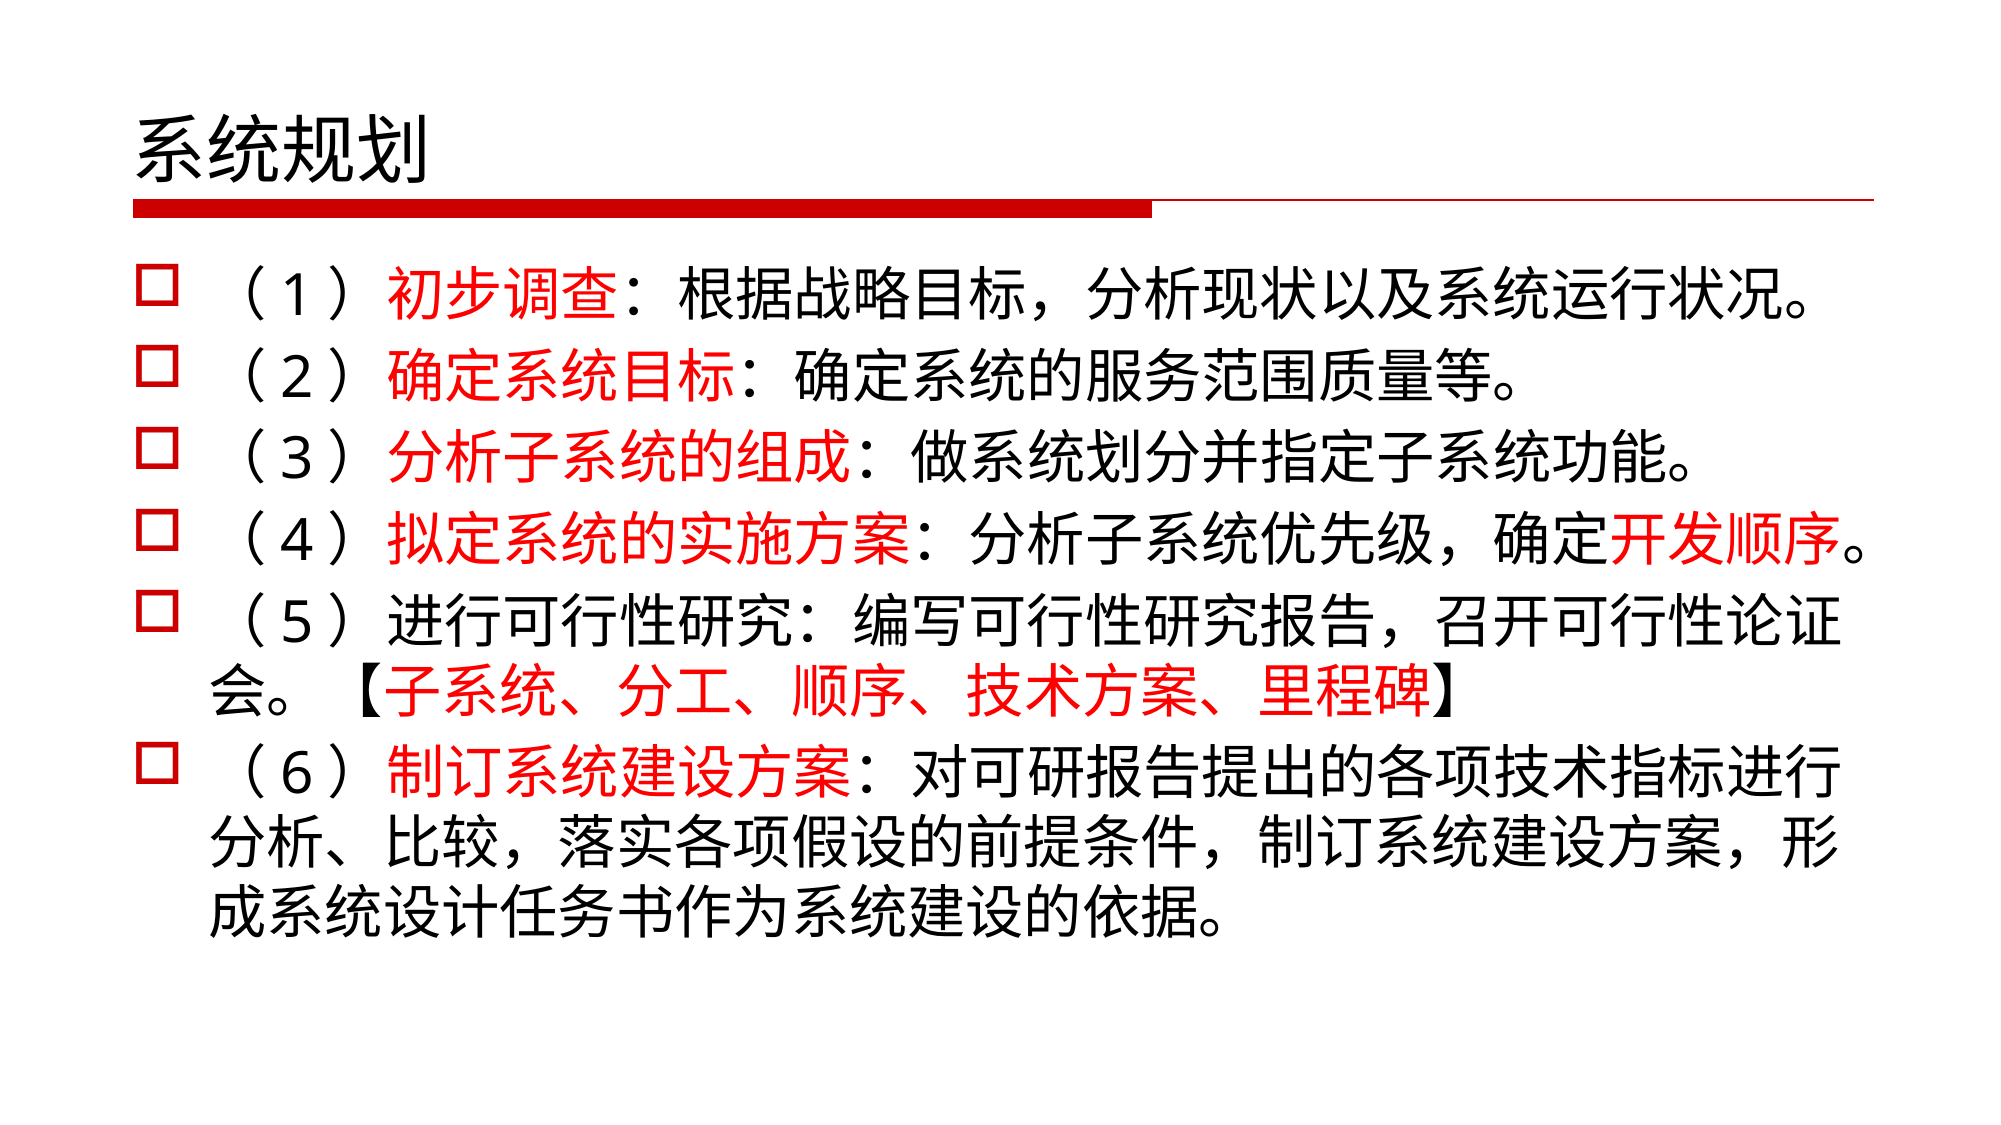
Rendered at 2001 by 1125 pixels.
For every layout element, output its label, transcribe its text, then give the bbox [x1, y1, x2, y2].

list （1）初步调查：根据战略目标，分析现状以及系统运行状况。 （2）确定系统目标：确定系统的服务范围质量等。 （3）分析子系统的组成：做系统划分并指定子系统功能。 （4）拟定系统的实施方案：分析子系统优先级，确定开发顺序。 （5）进行可行性研究：编写可行性研究报告，召开可行性论证会。【子系统、分工、顺序、技术方案、里程碑】 （6）制订系统建设方案：对可研报告提出的各项技术指标进行分析、比较，落实各项假设的前提条件，制订系统建设方案，形成系统设计任务书作为系统建设的依据。 [116, 249, 1867, 1001]
title 系统规划 [116, 0, 1867, 200]
